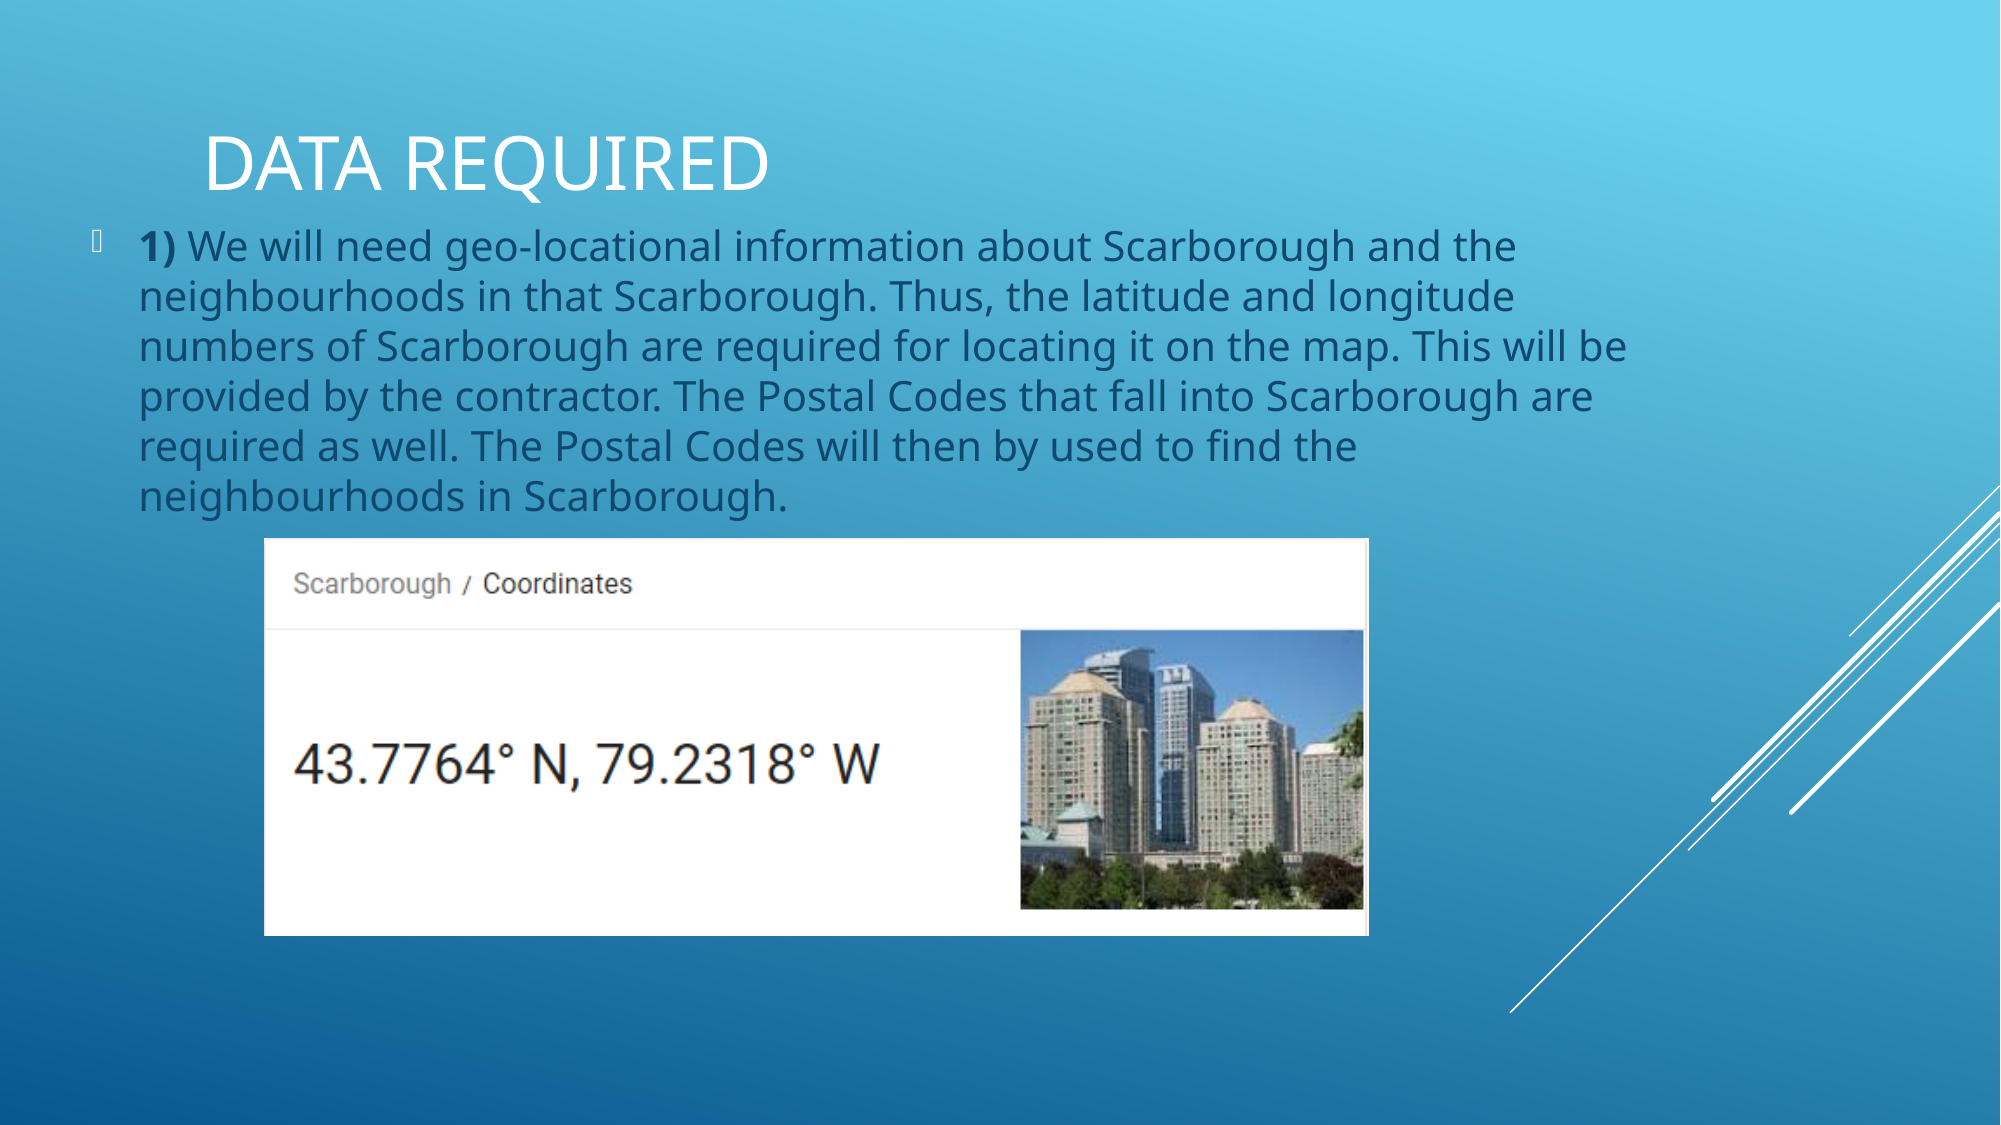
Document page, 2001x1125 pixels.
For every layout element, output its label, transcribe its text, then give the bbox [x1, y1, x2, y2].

title Data Required [187, 101, 1813, 220]
list 1) We will need geo-locational information about Scarborough and the neighbourhoods in that Scarborough. Thus, the latitude and longitude numbers of Scarborough are required for locating it on the map. This will be provided by the contractor. The Postal Codes that fall into Scarborough are required as well. The Postal Codes will then by used to find the neighbourhoods in Scarborough. [76, 340, 1702, 683]
picture [264, 538, 1369, 936]
